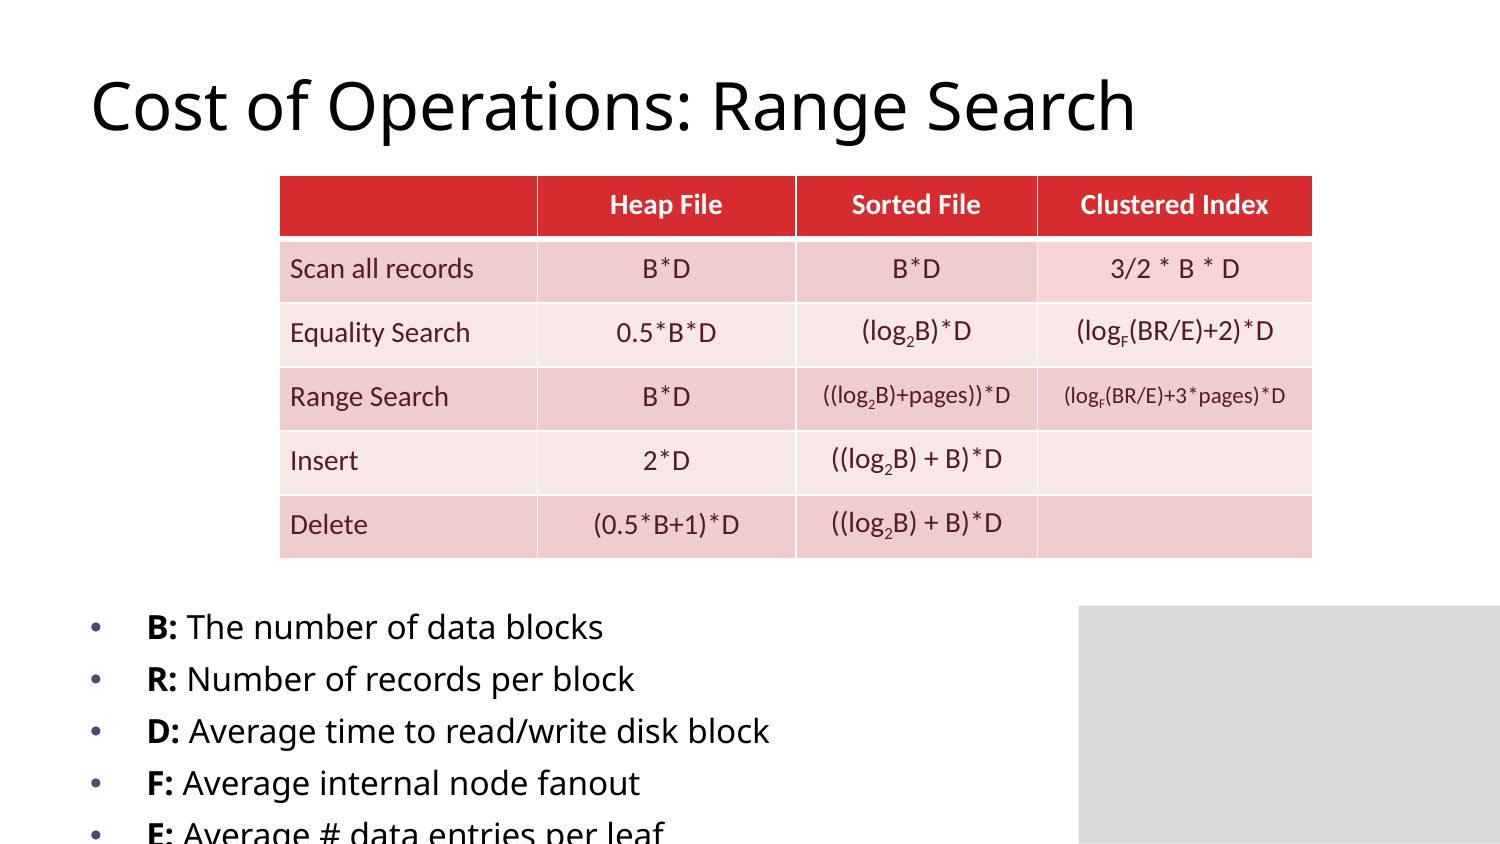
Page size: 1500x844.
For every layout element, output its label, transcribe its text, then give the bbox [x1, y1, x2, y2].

table_cell 3/2 * B * D [1038, 242, 1312, 302]
table_cell ((log2B)+pages))*D [797, 368, 1037, 430]
table_cell 2*D [538, 432, 795, 494]
table_cell (logF(BR/E)+2)*D [1038, 304, 1312, 366]
table_cell Delete [280, 496, 537, 558]
table_header Heap File [538, 176, 795, 236]
table_cell (0.5*B+1)*D [538, 496, 795, 558]
title Cost of Operations: Range Search [75, 33, 1425, 175]
table_cell B*D [797, 242, 1037, 302]
table_header Sorted File [797, 176, 1037, 236]
table_header [280, 176, 537, 236]
table_cell B*D [538, 242, 795, 302]
table_cell ((log2B) + B)*D [797, 496, 1037, 558]
table_header Clustered Index [1038, 176, 1312, 236]
table_cell [1038, 496, 1312, 558]
table_cell B*D [538, 368, 795, 430]
table_cell [1038, 432, 1312, 494]
table_cell ((log2B) + B)*D [797, 432, 1037, 494]
text_box B: The number of data blocks R: Number of records per block D: Average time to read/write disk block F: Average internal node fanout E: Average # data entries per leaf [74, 596, 1425, 844]
table_cell Range Search [280, 368, 537, 430]
table_cell (logF(BR/E)+3*pages)*D [1038, 368, 1312, 430]
table_cell Scan all records [280, 242, 537, 302]
table_cell 0.5*B*D [538, 304, 795, 366]
table_cell Equality Search [280, 304, 537, 366]
table_cell Insert [280, 432, 537, 494]
table_cell (log2B)*D [797, 304, 1037, 366]
